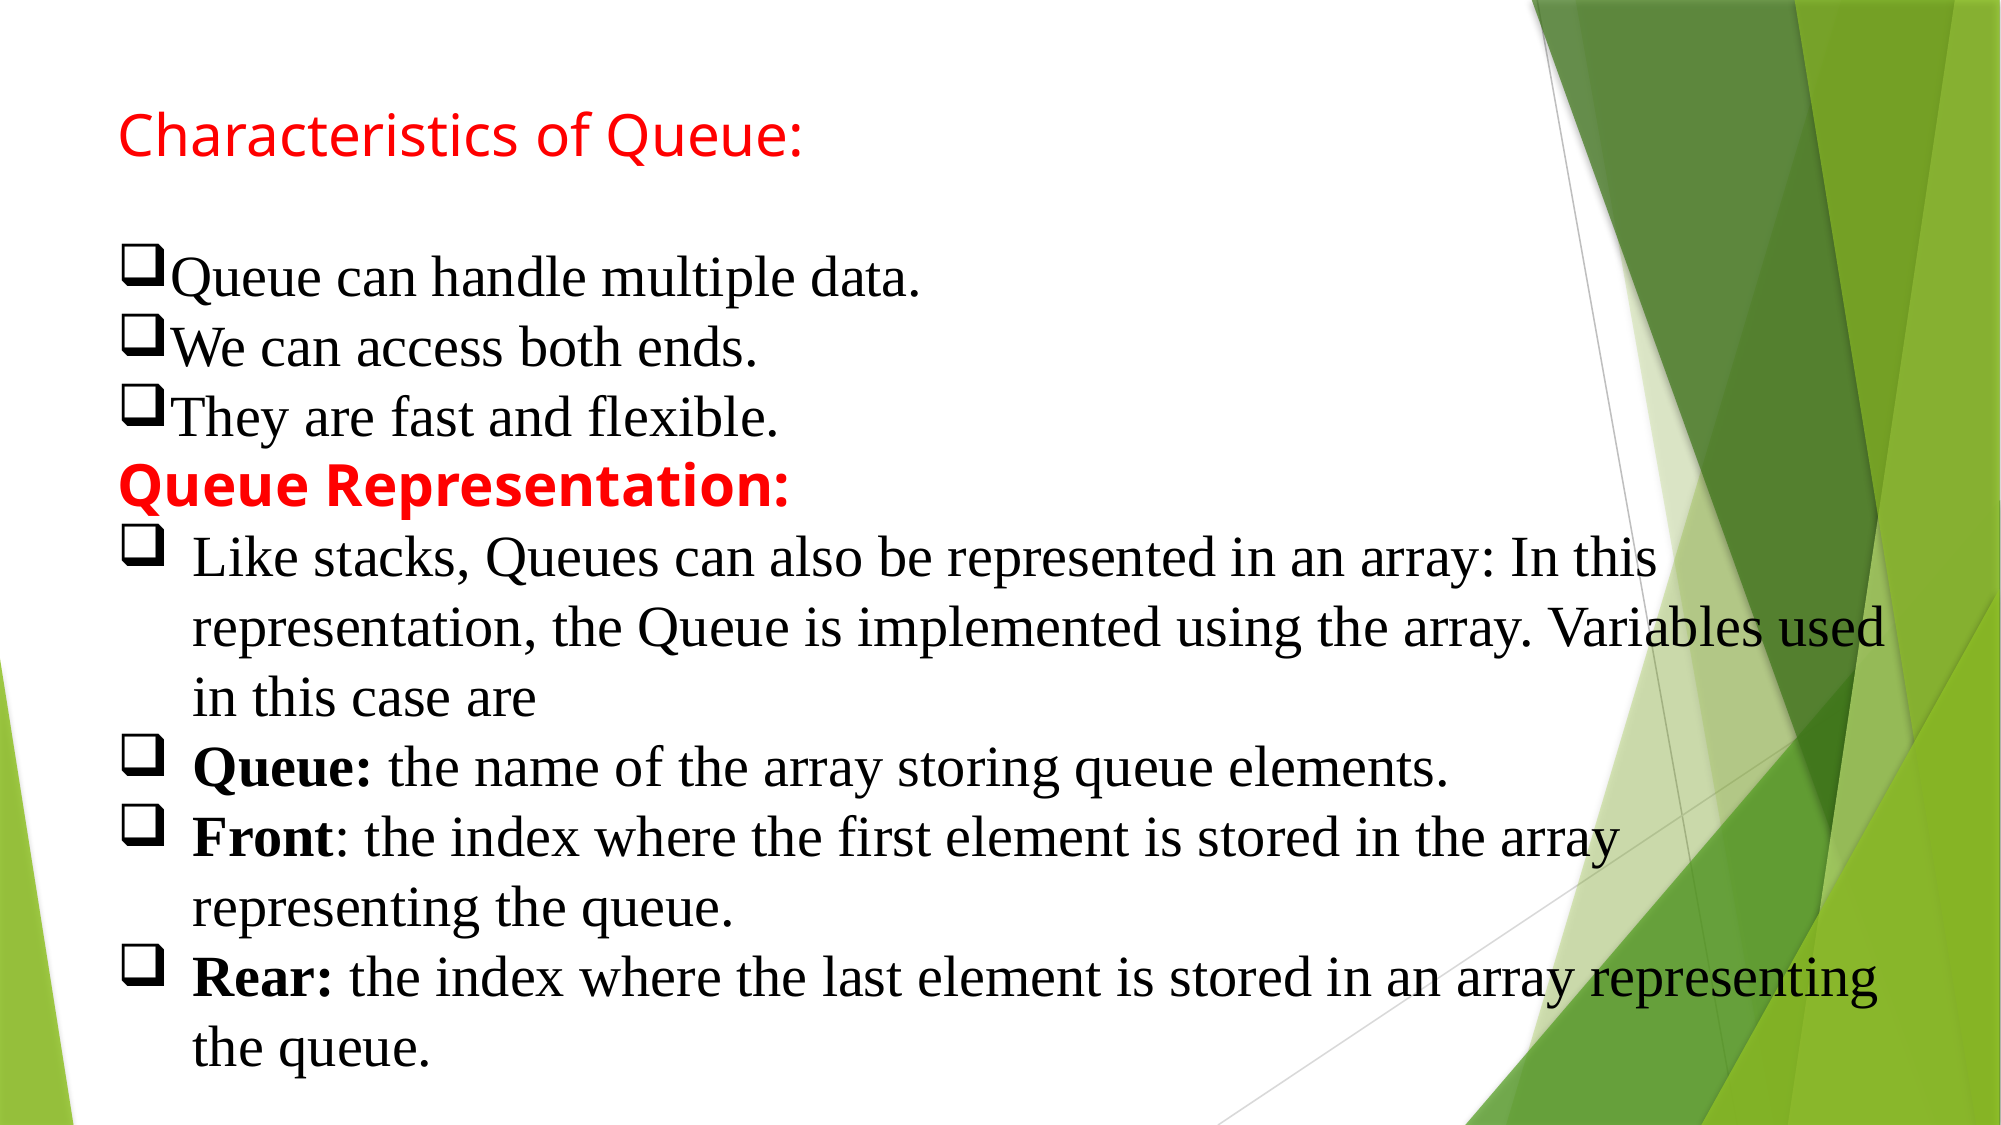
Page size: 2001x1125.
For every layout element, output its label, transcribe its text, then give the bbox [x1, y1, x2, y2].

text_box Characteristics of Queue: Queue can handle multiple data. We can access both ends. They are fast and flexible. Queue Representation: Like stacks, Queues can also be represented in an array: In this representation, the Queue is implemented using the array. Variables used in this case are Queue: the name of the array storing queue elements. Front: the index where the first element is stored in the array representing the queue. Rear: the index where the last element is stored in an array representing the queue. [103, 90, 1935, 1125]
